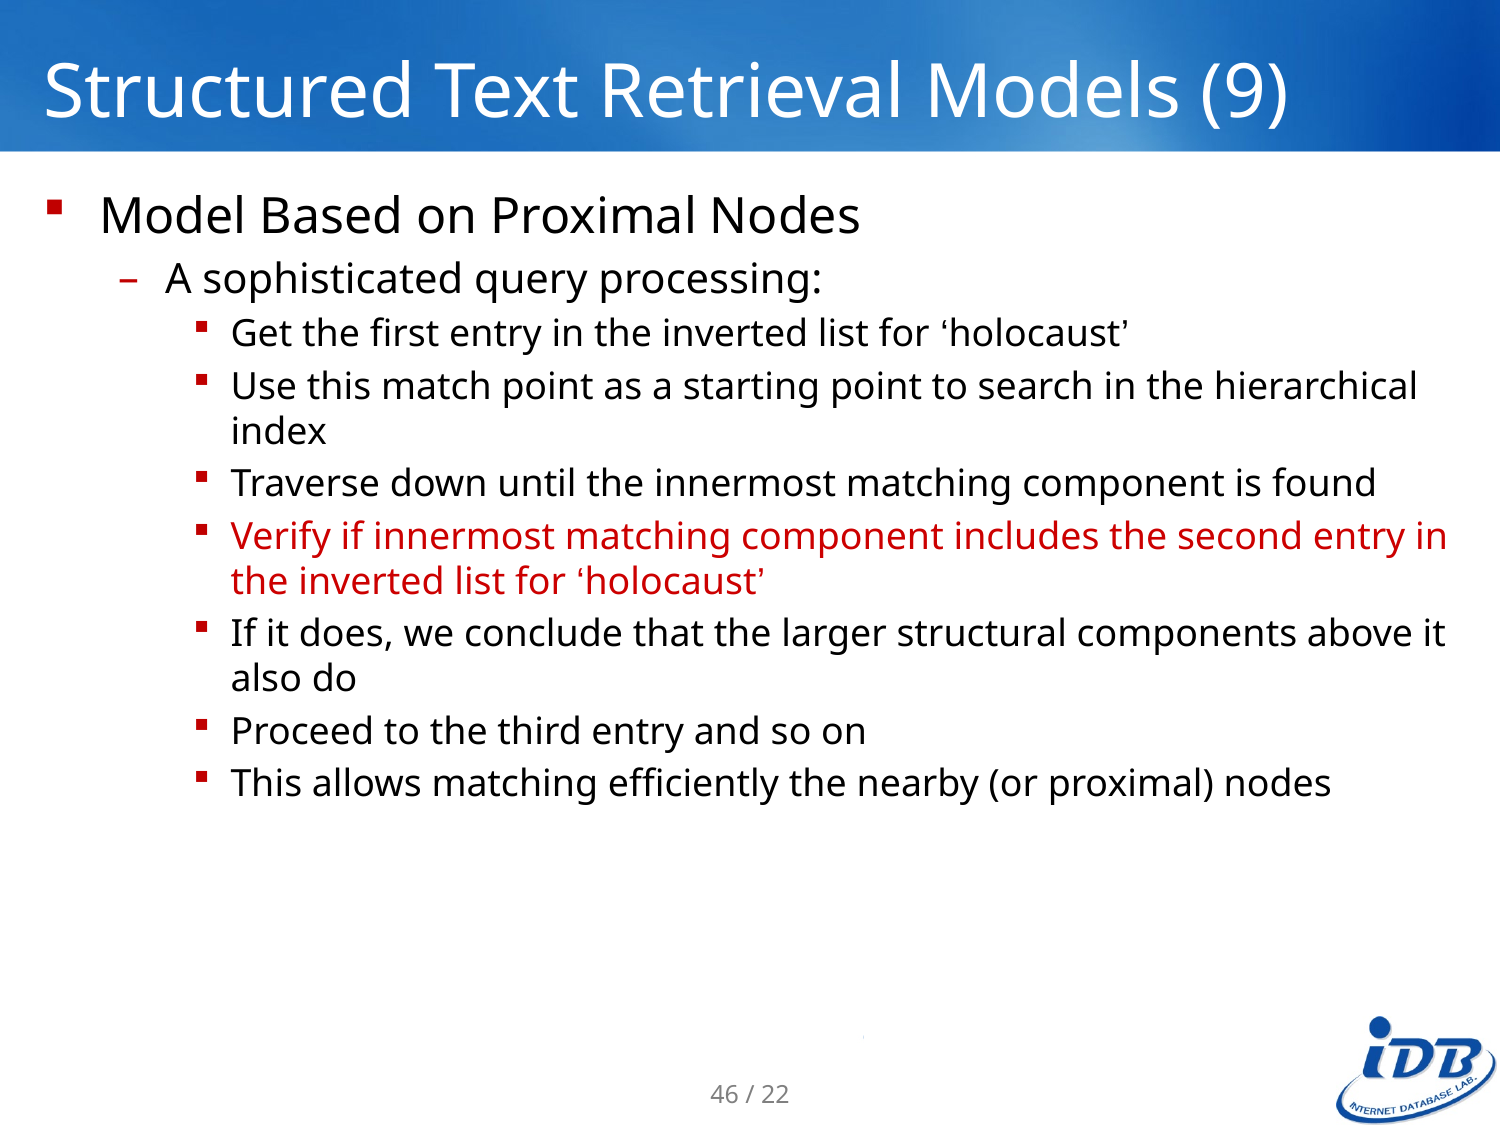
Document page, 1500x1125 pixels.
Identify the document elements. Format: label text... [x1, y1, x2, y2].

picture [0, 0, 1500, 1125]
list Model Based on Proximal Nodes A sophisticated query processing: Get the first entry in the inverted list for ‘holocaust’ Use this match point as a starting point to search in the hierarchical index Traverse down until the innermost matching component is found Verify if innermost matching component includes the second entry in the inverted list for ‘holocaust’ If it does, we conclude that the larger structural components above it also do Proceed to the third entry and so on This allows matching efficiently the nearby (or proximal) nodes [28, 175, 1472, 1067]
title Structured Text Retrieval Models (9) [28, 23, 1472, 153]
slide_number 46 / 22 [688, 1078, 812, 1114]
